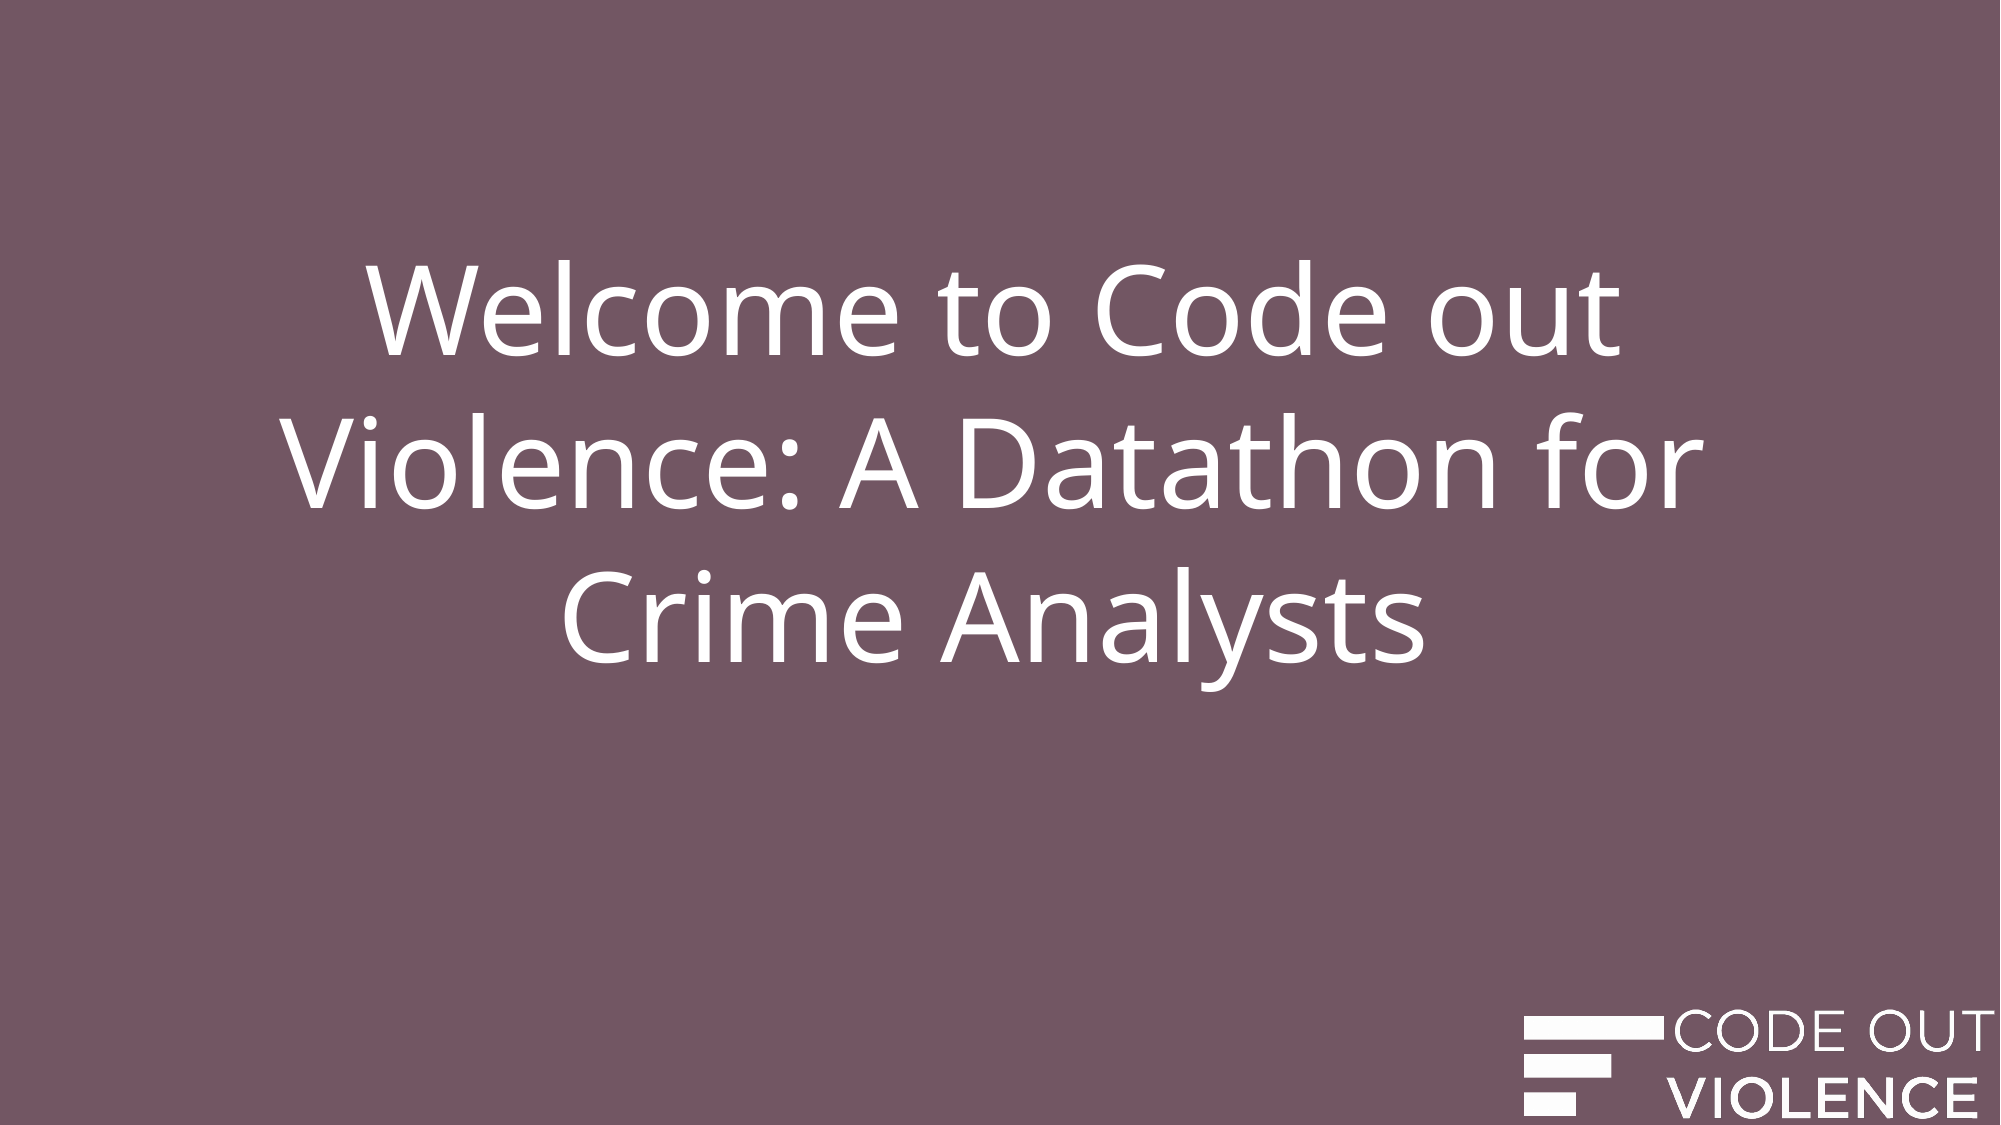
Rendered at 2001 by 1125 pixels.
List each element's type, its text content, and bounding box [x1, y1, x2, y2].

picture [1519, 1009, 2000, 1122]
title Welcome to Code out Violence: A Datathon for Crime Analysts [237, 224, 1750, 759]
